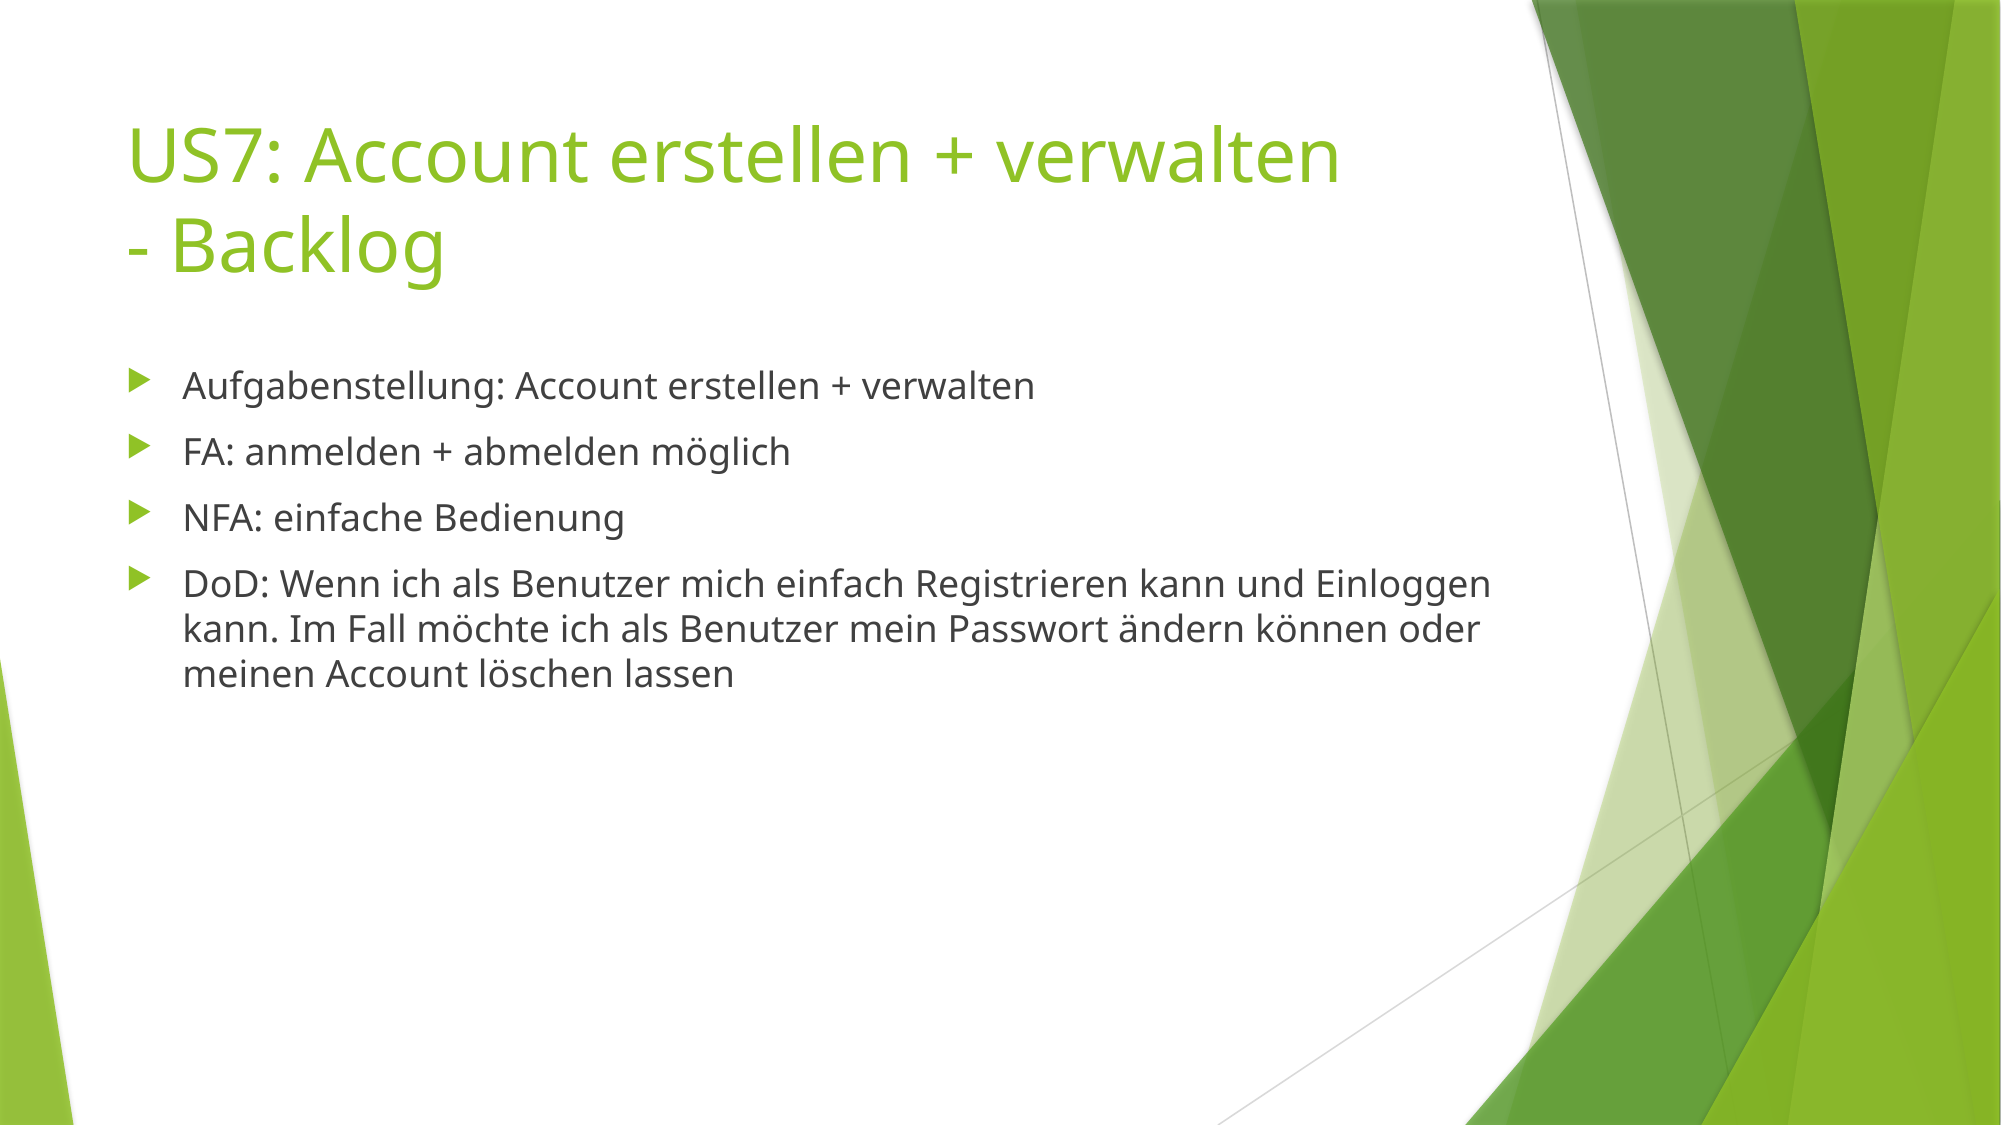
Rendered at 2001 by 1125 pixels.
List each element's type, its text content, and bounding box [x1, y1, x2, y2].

title US7: Account erstellen + verwalten - Backlog [111, 99, 1522, 317]
list Aufgabenstellung: Account erstellen + verwalten FA: anmelden + abmelden möglich NFA: einfache Bedienung DoD: Wenn ich als Benutzer mich einfach Registrieren kann und Einloggen kann. Im Fall möchte ich als Benutzer mein Passwort ändern können oder meinen Account löschen lassen [111, 354, 1522, 992]
